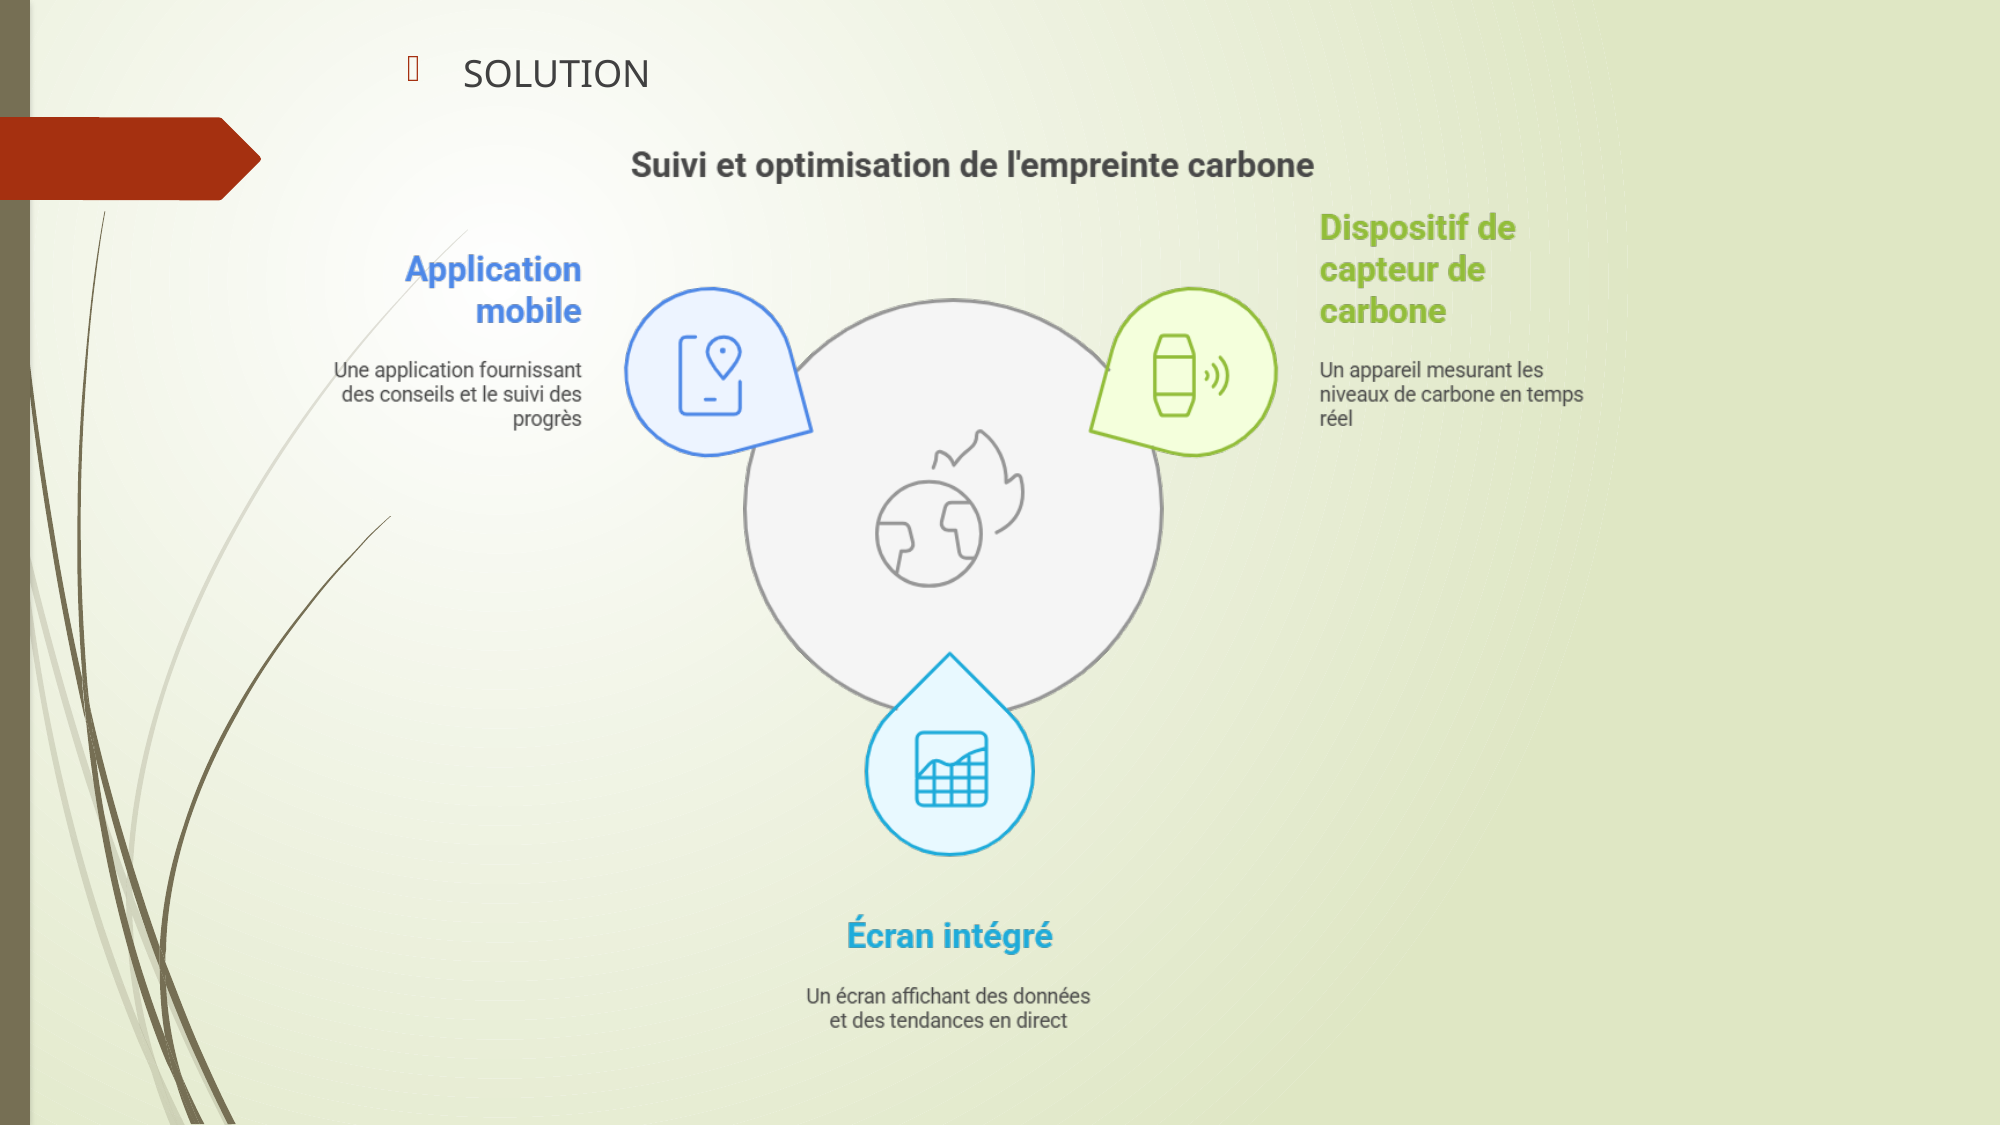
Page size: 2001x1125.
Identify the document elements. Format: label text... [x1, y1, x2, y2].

picture [271, 59, 1652, 1125]
list SOLUTION [391, 42, 1855, 663]
